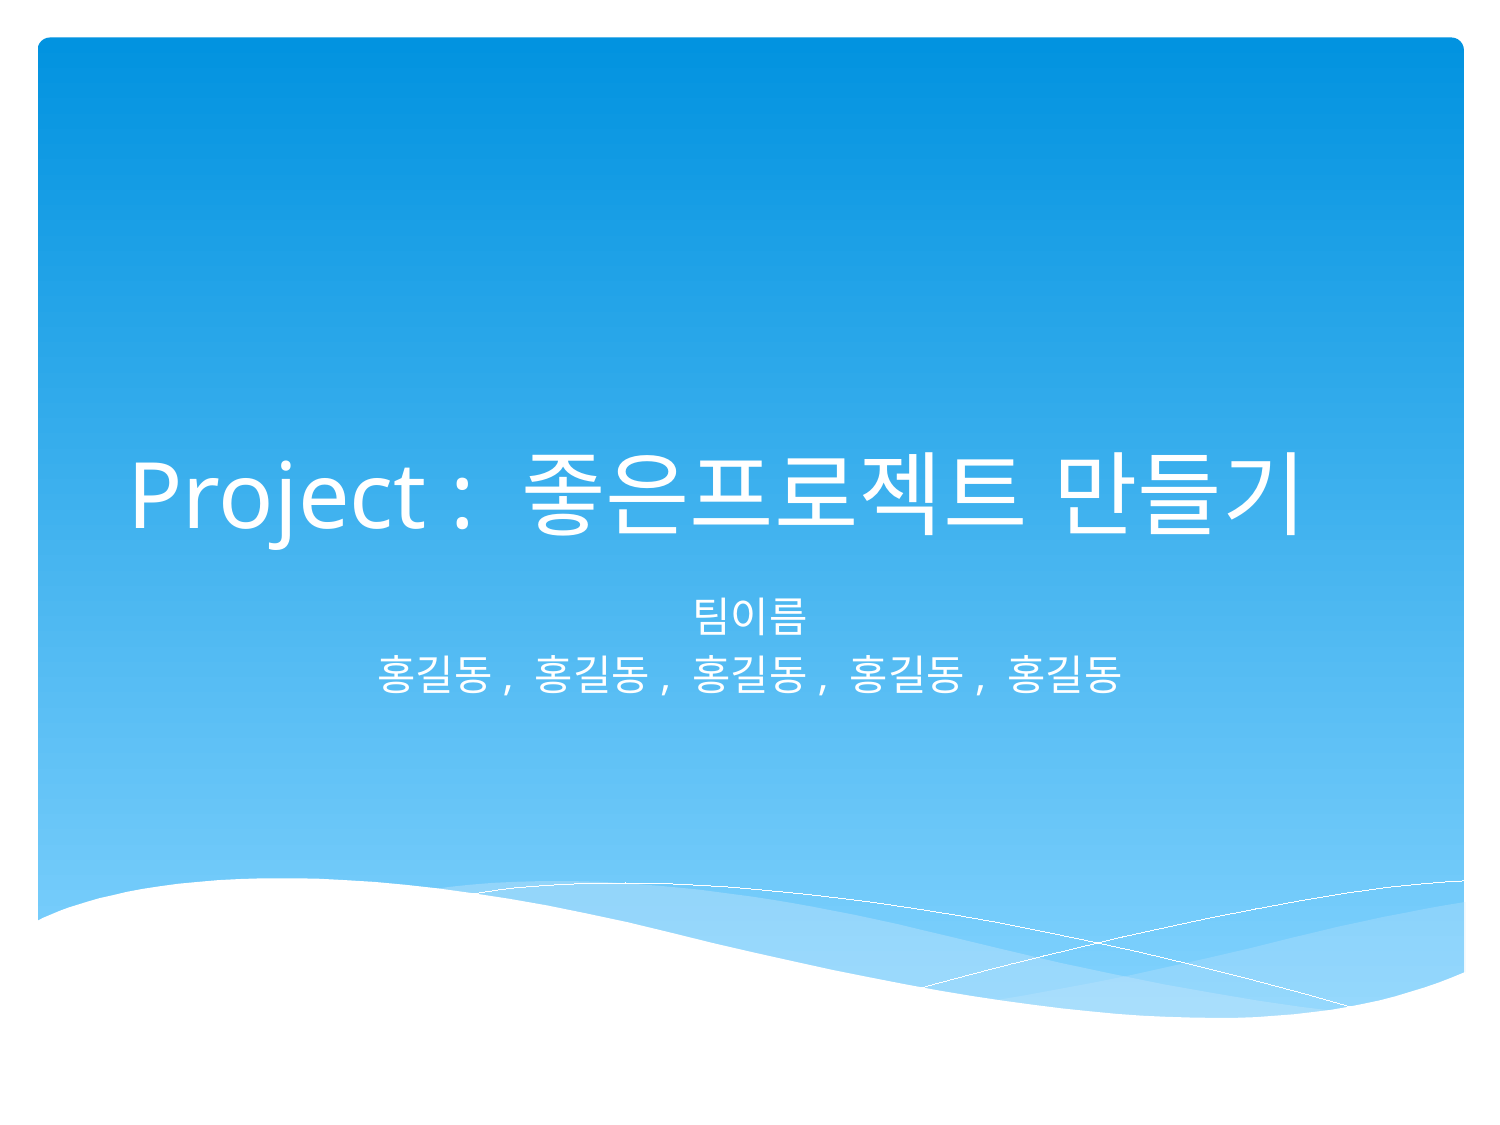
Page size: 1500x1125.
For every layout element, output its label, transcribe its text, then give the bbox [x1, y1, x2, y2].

title Project : 좋은프로젝트 만들기 [112, 262, 1388, 555]
subtitle 팀이름 홍길동, 홍길동, 홍길동, 홍길동, 홍길동 [225, 583, 1275, 825]
